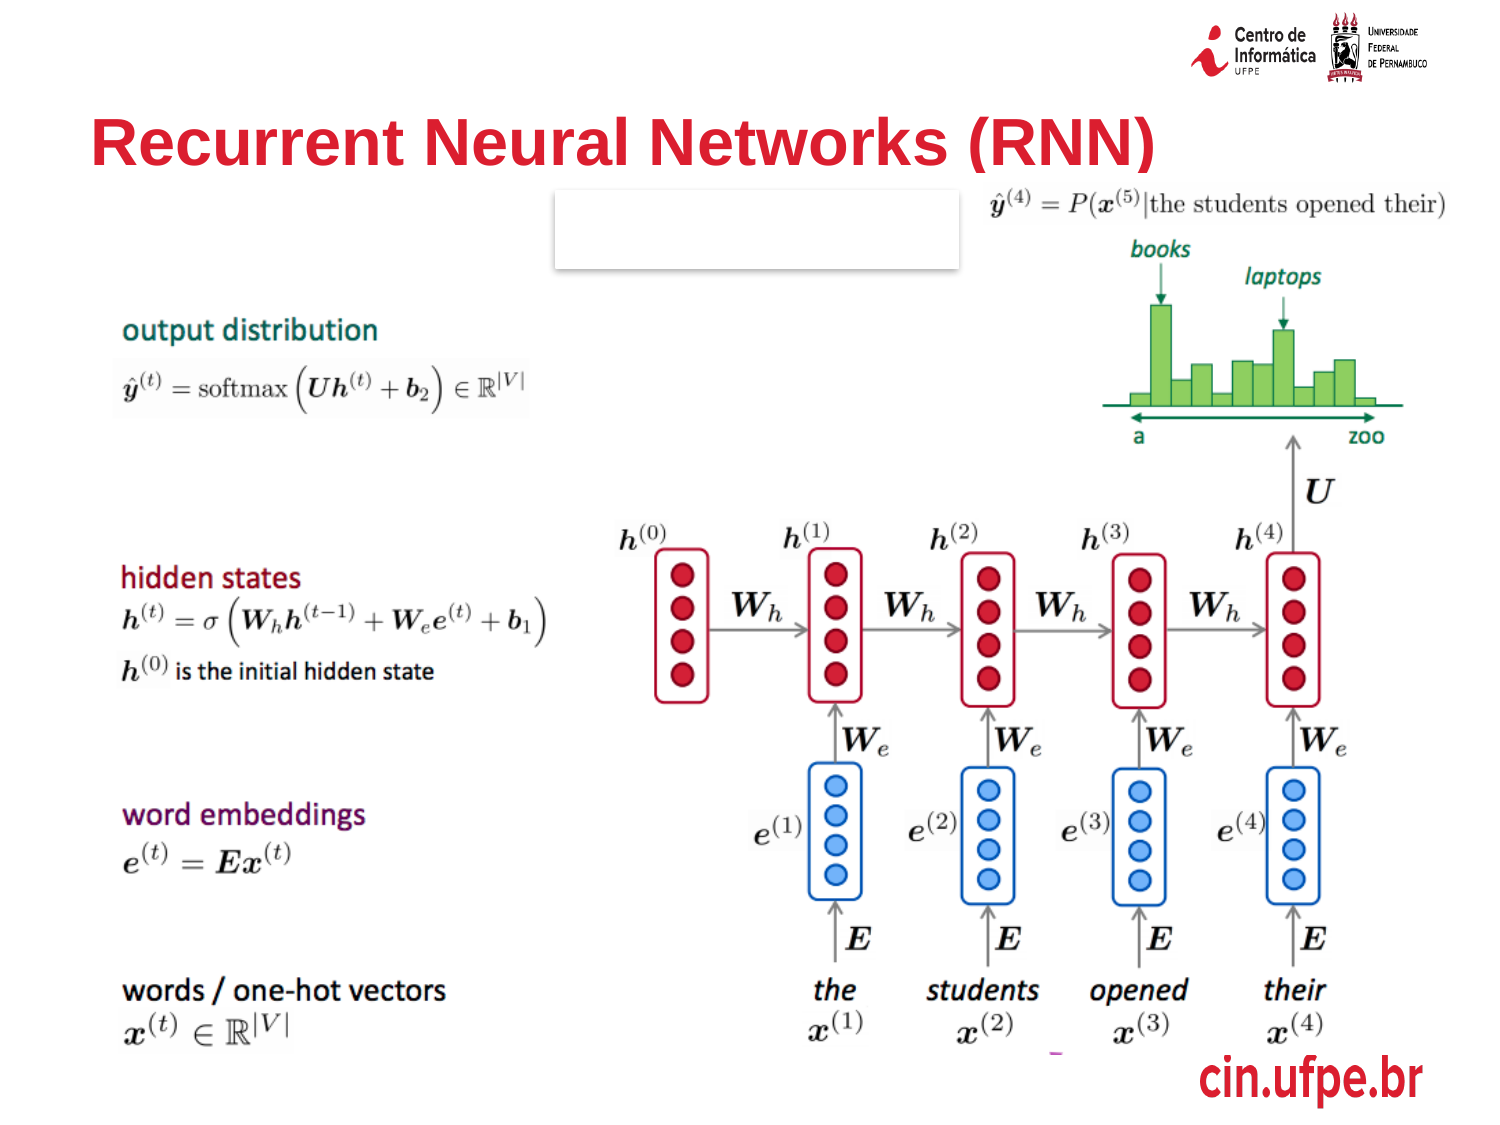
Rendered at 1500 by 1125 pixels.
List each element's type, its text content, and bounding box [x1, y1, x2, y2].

picture [1198, 1056, 1425, 1109]
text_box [555, 172, 1450, 1056]
title Recurrent Neural Networks (RNN) [75, 45, 1425, 233]
picture [1175, 0, 1442, 106]
picture [109, 295, 557, 1056]
